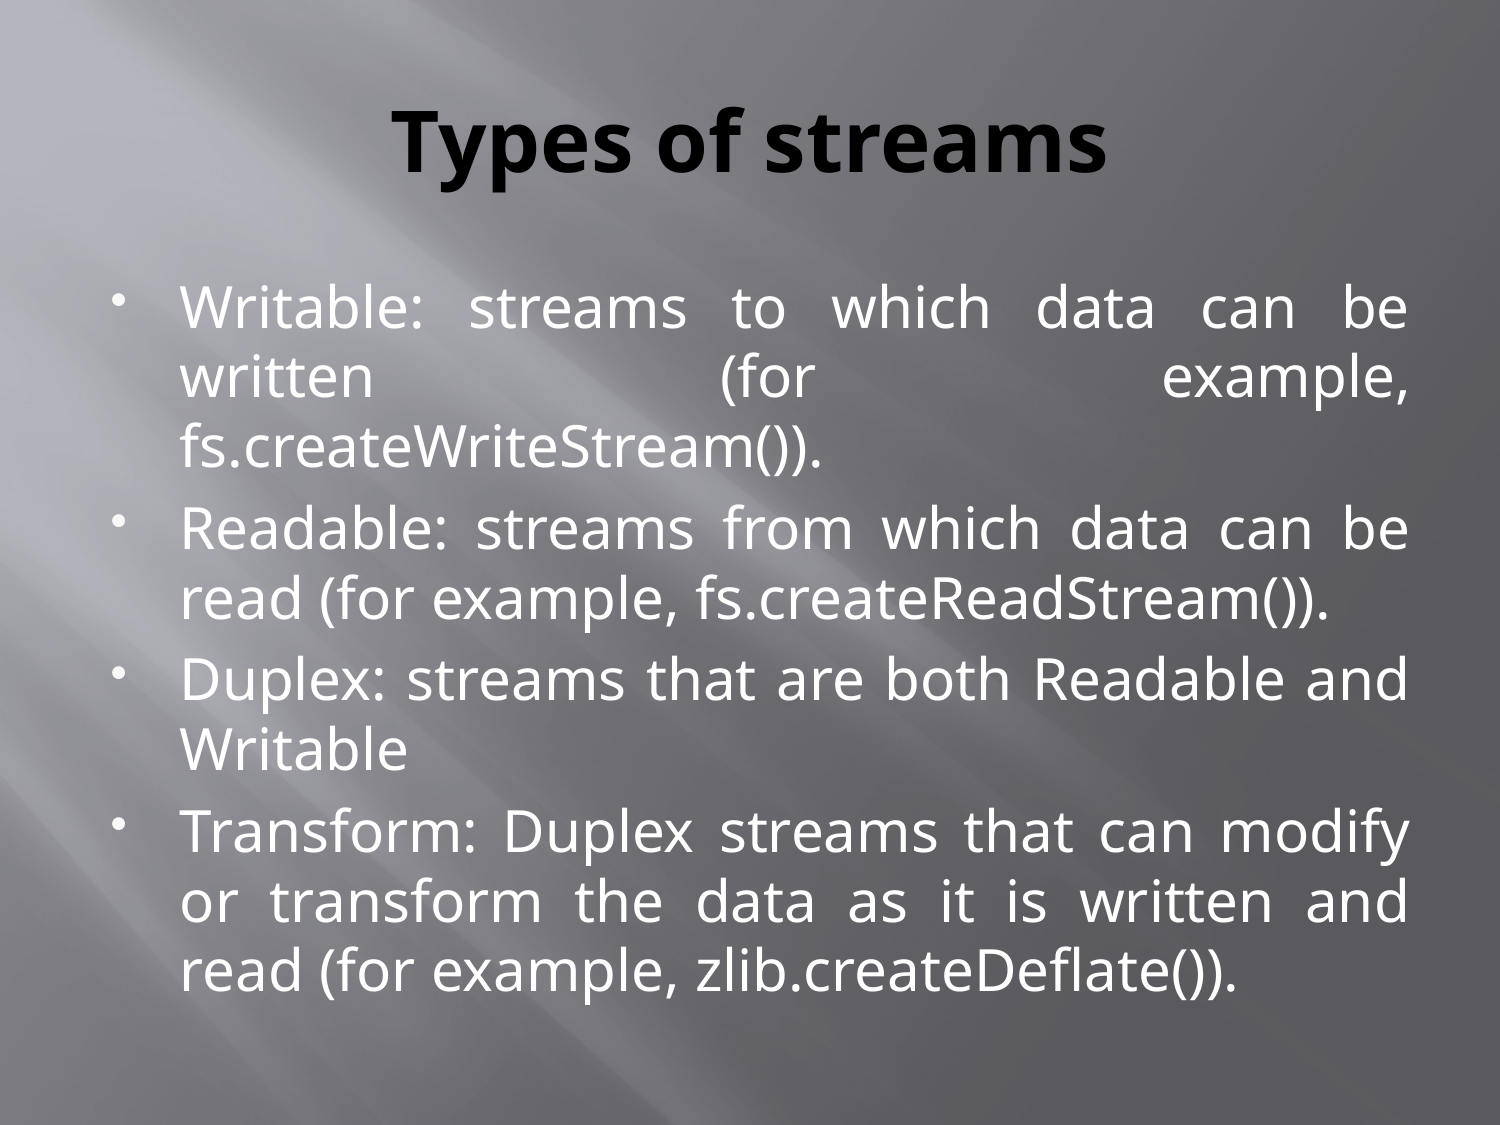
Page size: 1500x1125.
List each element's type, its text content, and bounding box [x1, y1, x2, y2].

title Types of streams [75, 45, 1425, 233]
list Writable: streams to which data can be written (for example, fs.createWriteStream()). Readable: streams from which data can be read (for example, fs.createReadStream()). Duplex: streams that are both Readable and Writable Transform: Duplex streams that can modify or transform the data as it is written and read (for example, zlib.createDeflate()). [75, 262, 1425, 1035]
